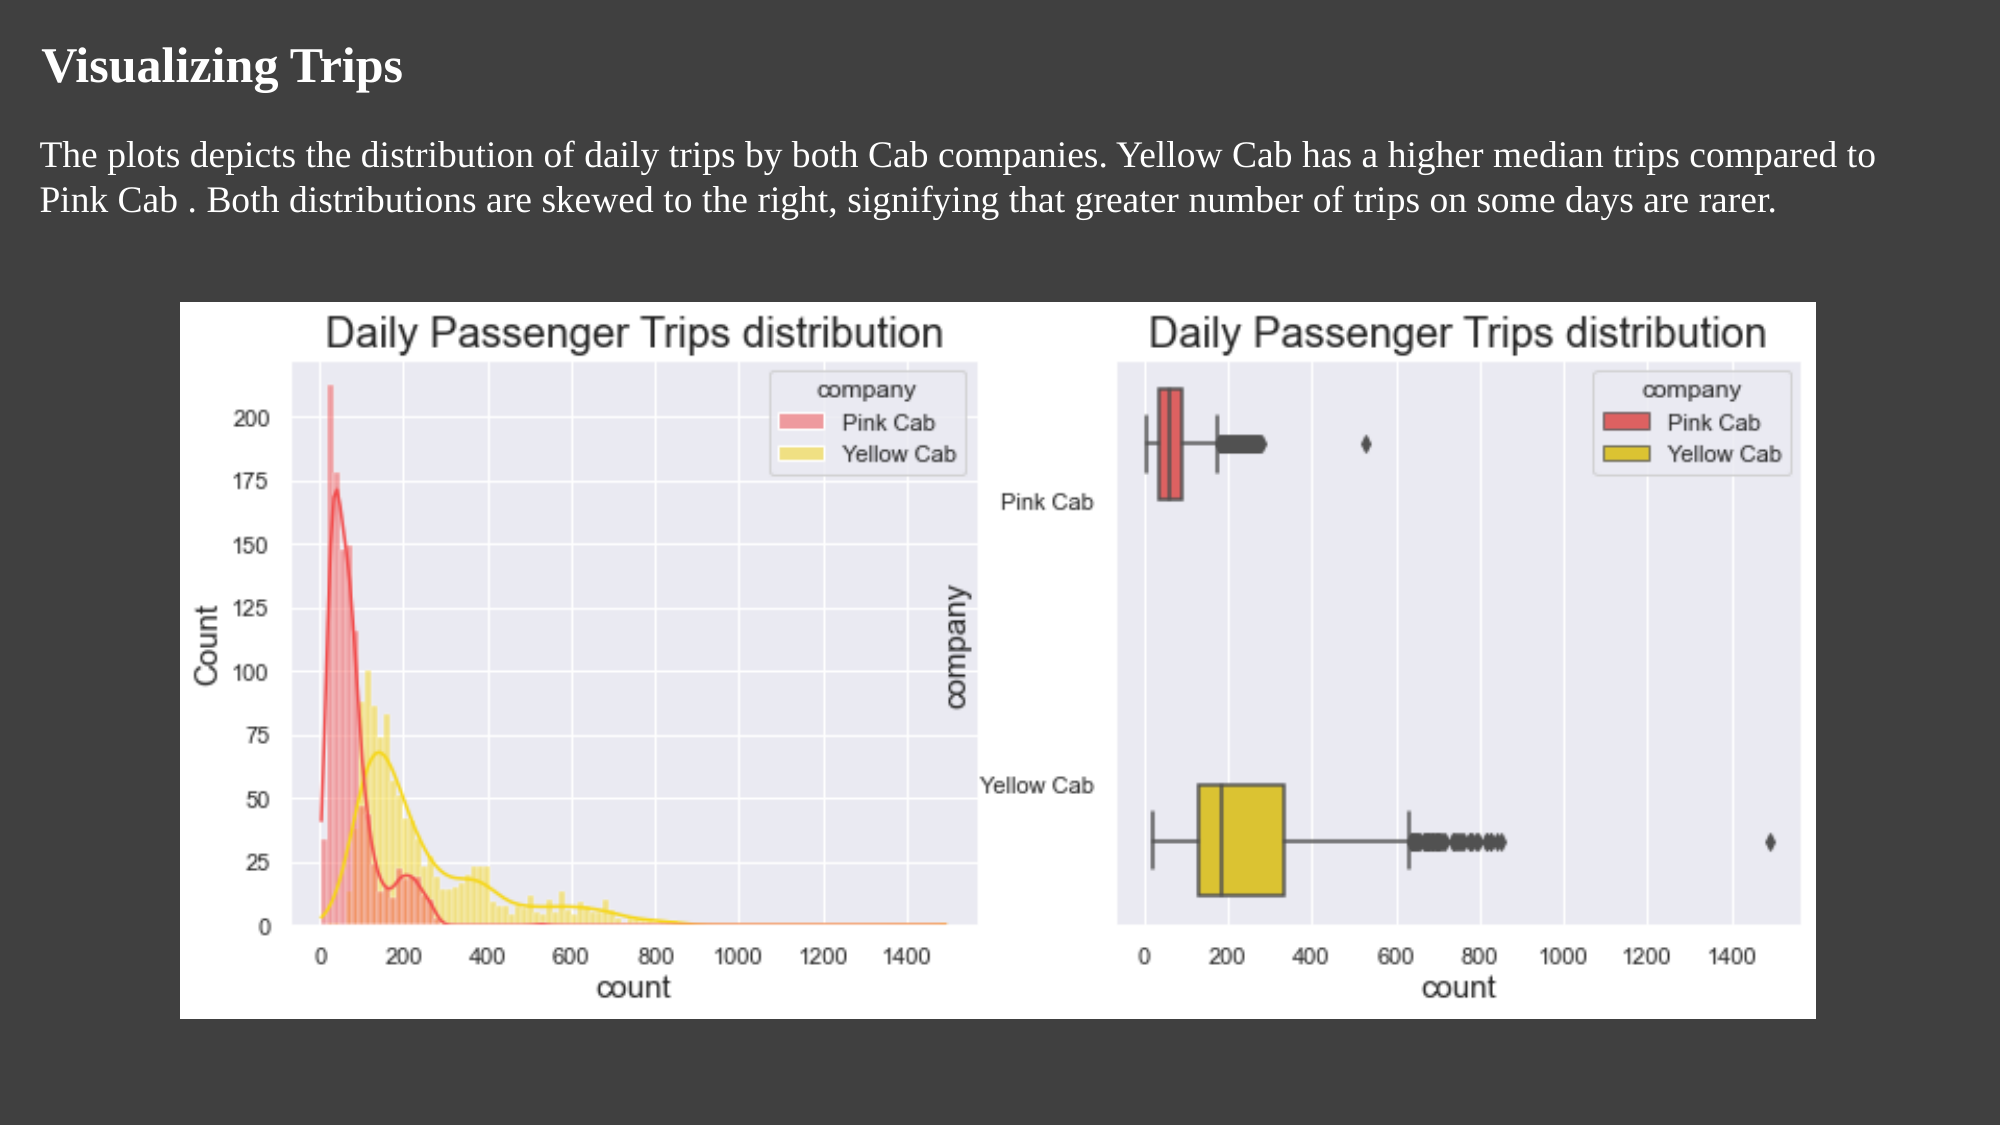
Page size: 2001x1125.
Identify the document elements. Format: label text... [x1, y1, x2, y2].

text_box The plots depicts the distribution of daily trips by both Cab companies. Yellow Cab has a higher median trips compared to Pink Cab . Both distributions are skewed to the right, signifying that greater number of trips on some days are rarer. [24, 122, 1971, 228]
picture [180, 302, 1816, 1020]
text_box Visualizing Trips [26, 24, 419, 100]
